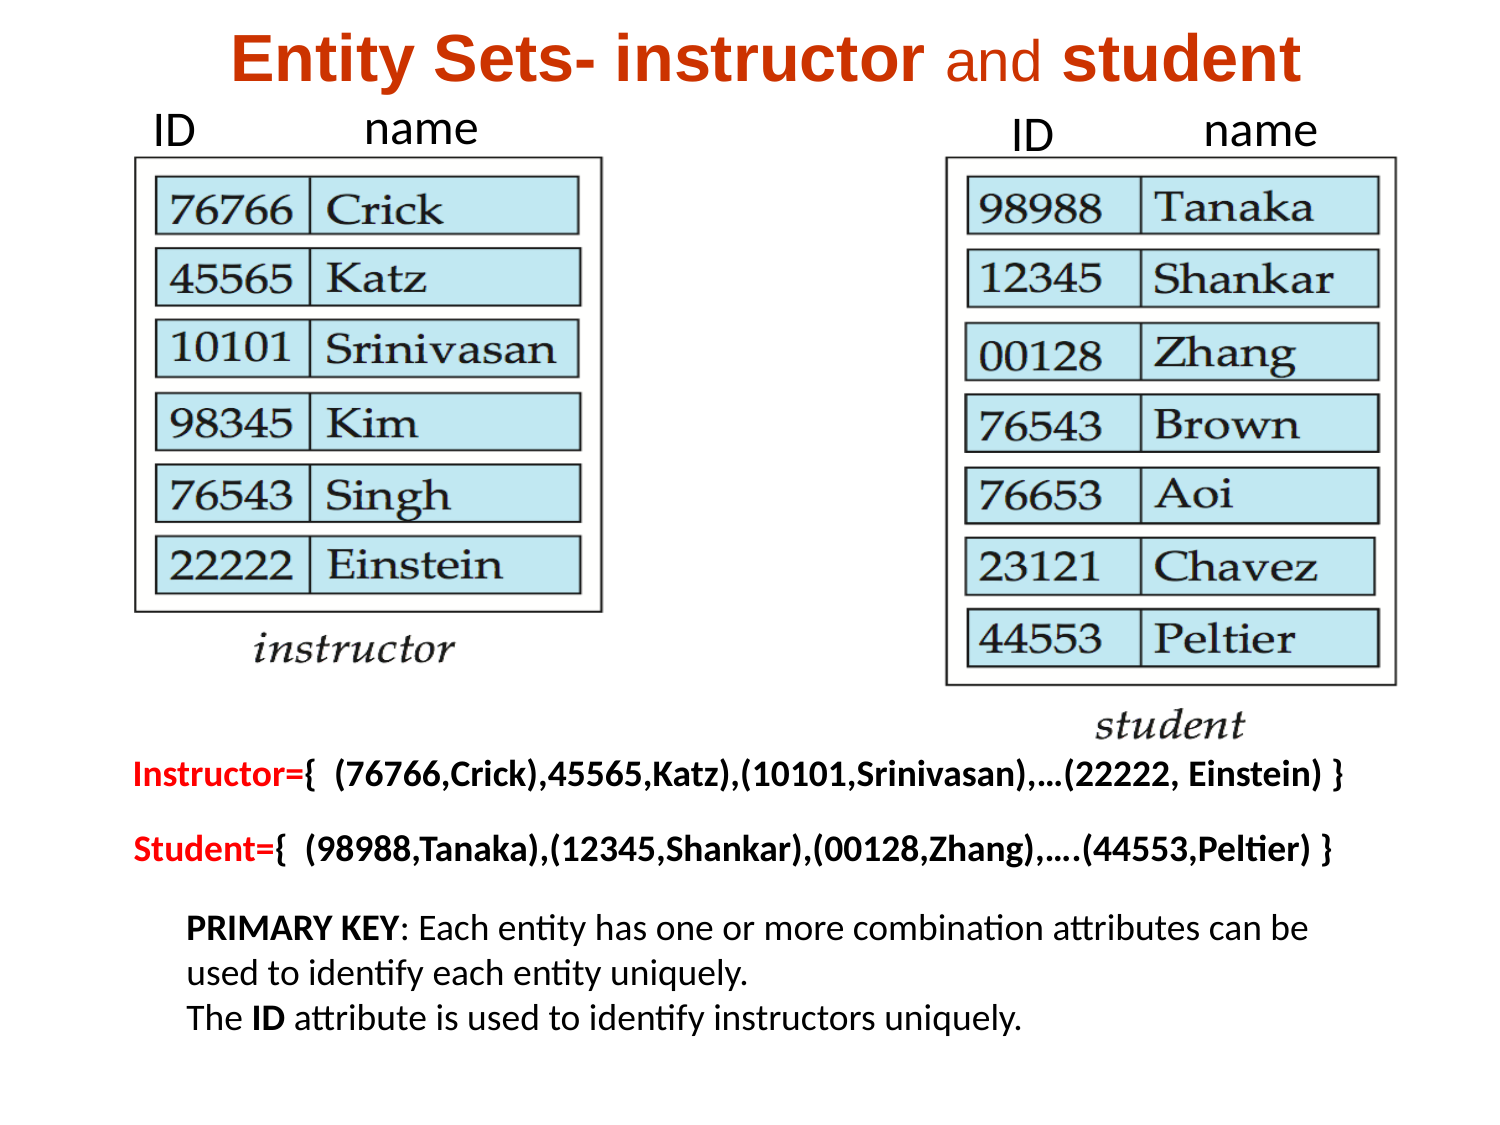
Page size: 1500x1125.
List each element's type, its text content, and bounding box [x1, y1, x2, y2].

text_box Instructor={ (76766,Crick),45565,Katz),(10101,Srinivasan),…(22222, Einstein) } [117, 741, 1365, 802]
text_box Student={ (98988,Tanaka),(12345,Shankar),(00128,Zhang),….(44553,Peltier) } [118, 816, 1382, 877]
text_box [137, 87, 1335, 171]
picture [134, 156, 1398, 750]
text_box PRIMARY KEY: Each entity has one or more combination attributes can be used to identify each entity uniquely. The ID attribute is used to identify instructors uniquely. [171, 895, 1361, 1046]
title Entity Sets- instructor and student [103, 0, 1429, 157]
